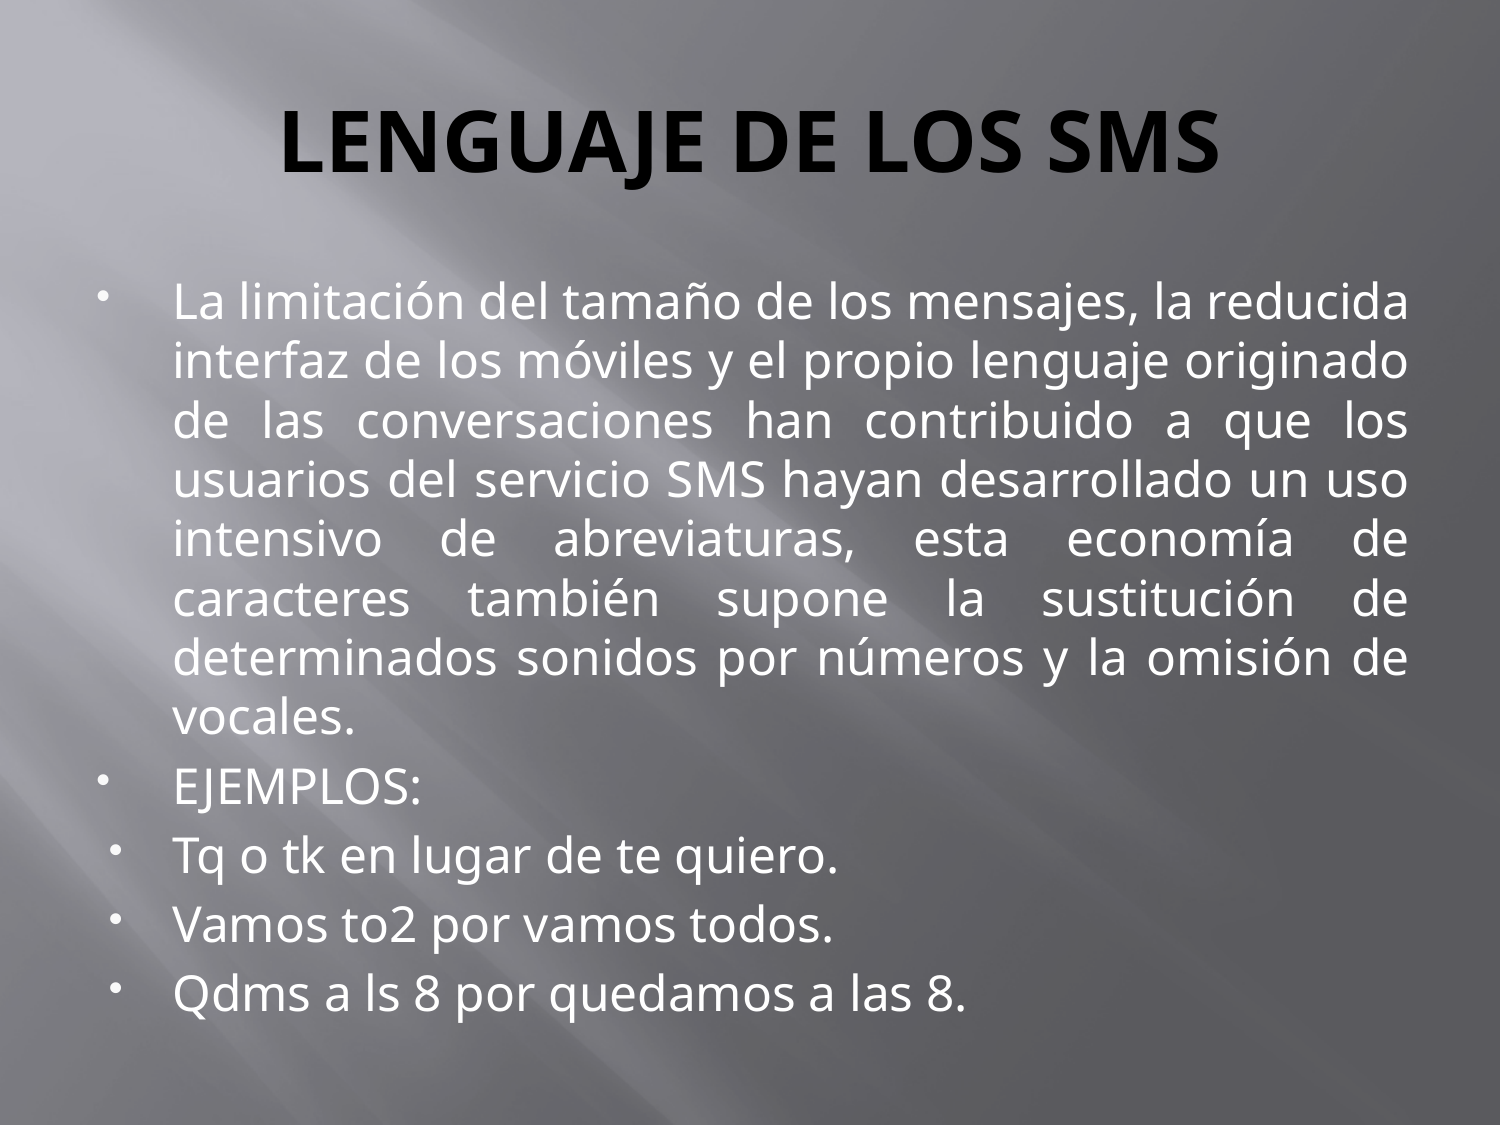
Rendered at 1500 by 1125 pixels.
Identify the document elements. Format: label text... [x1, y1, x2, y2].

title LENGUAJE DE LOS SMS [75, 45, 1425, 233]
list La limitación del tamaño de los mensajes, la reducida interfaz de los móviles y el propio lenguaje originado de las conversaciones han contribuido a que los usuarios del servicio SMS hayan desarrollado un uso intensivo de abreviaturas, esta economía de caracteres también supone la sustitución de determinados sonidos por números y la omisión de vocales. EJEMPLOS: Tq o tk en lugar de te quiero. Vamos to2 por vamos todos. Qdms a ls 8 por quedamos a las 8. [75, 262, 1425, 1035]
